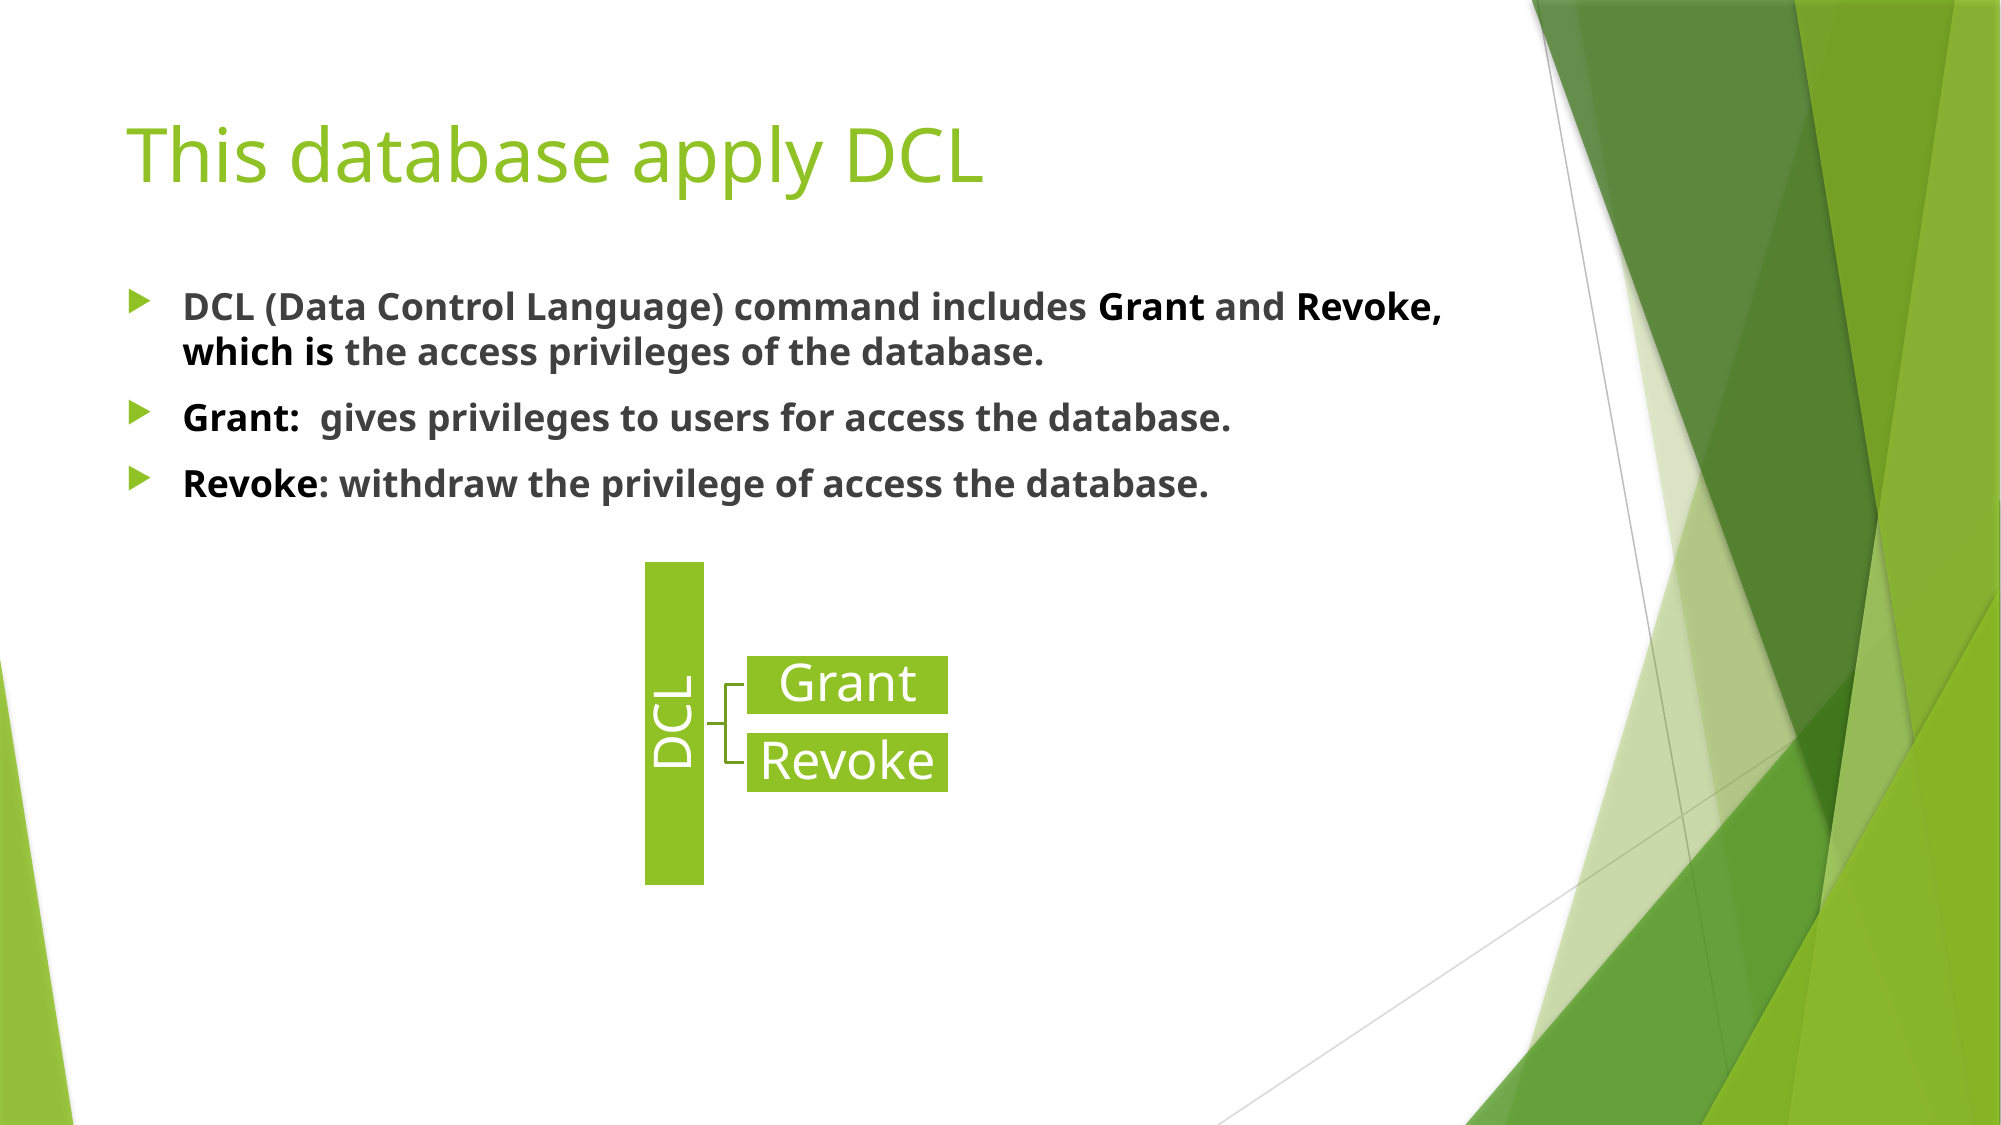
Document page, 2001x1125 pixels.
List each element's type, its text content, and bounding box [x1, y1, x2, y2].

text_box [181, 560, 1412, 888]
list DCL (Data Control Language) command includes Grant and Revoke, which is the access privileges of the database. Grant: gives privileges to users for access the database. Revoke: withdraw the privilege of access the database. [111, 275, 1522, 991]
title This database apply DCL [111, 99, 1522, 263]
